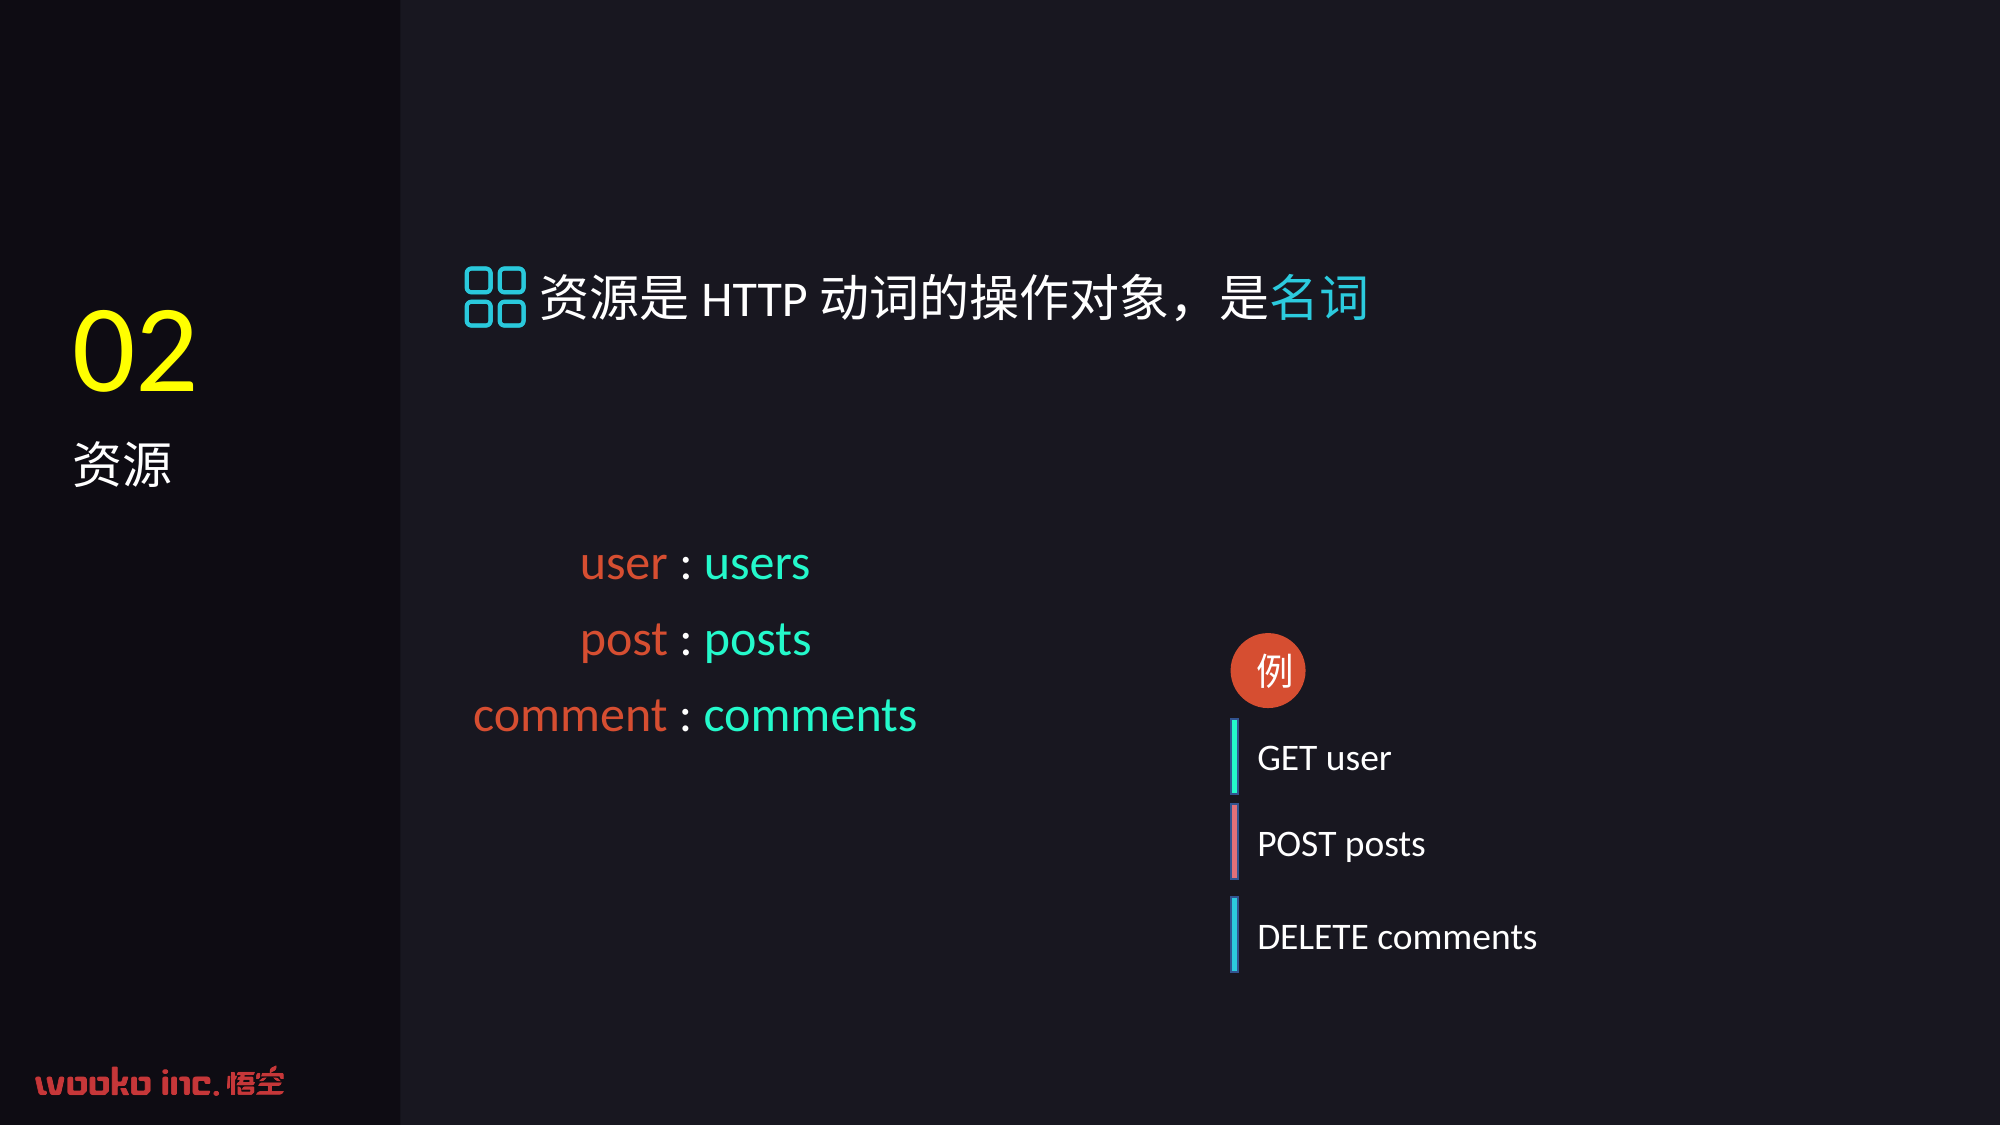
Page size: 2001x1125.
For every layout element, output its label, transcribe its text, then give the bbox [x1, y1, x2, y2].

text_box 资源 [57, 425, 188, 501]
text_box user : users [565, 522, 826, 597]
text_box comment : comments [458, 673, 933, 749]
text_box DELETE comments [1242, 904, 1679, 964]
text_box [1230, 896, 1239, 973]
text_box 资源是HTTP动词的操作对象，是名词 [524, 258, 1385, 334]
text_box 02 [57, 259, 214, 424]
text_box GET user [1242, 725, 1679, 786]
text_box [0, 0, 401, 1125]
text_box POST posts [1242, 811, 1679, 872]
text_box 例 [1229, 632, 1307, 710]
picture [457, 259, 533, 335]
picture [35, 1065, 284, 1096]
text_box post : posts [565, 598, 827, 673]
text_box [1230, 718, 1239, 795]
text_box [1230, 803, 1239, 880]
